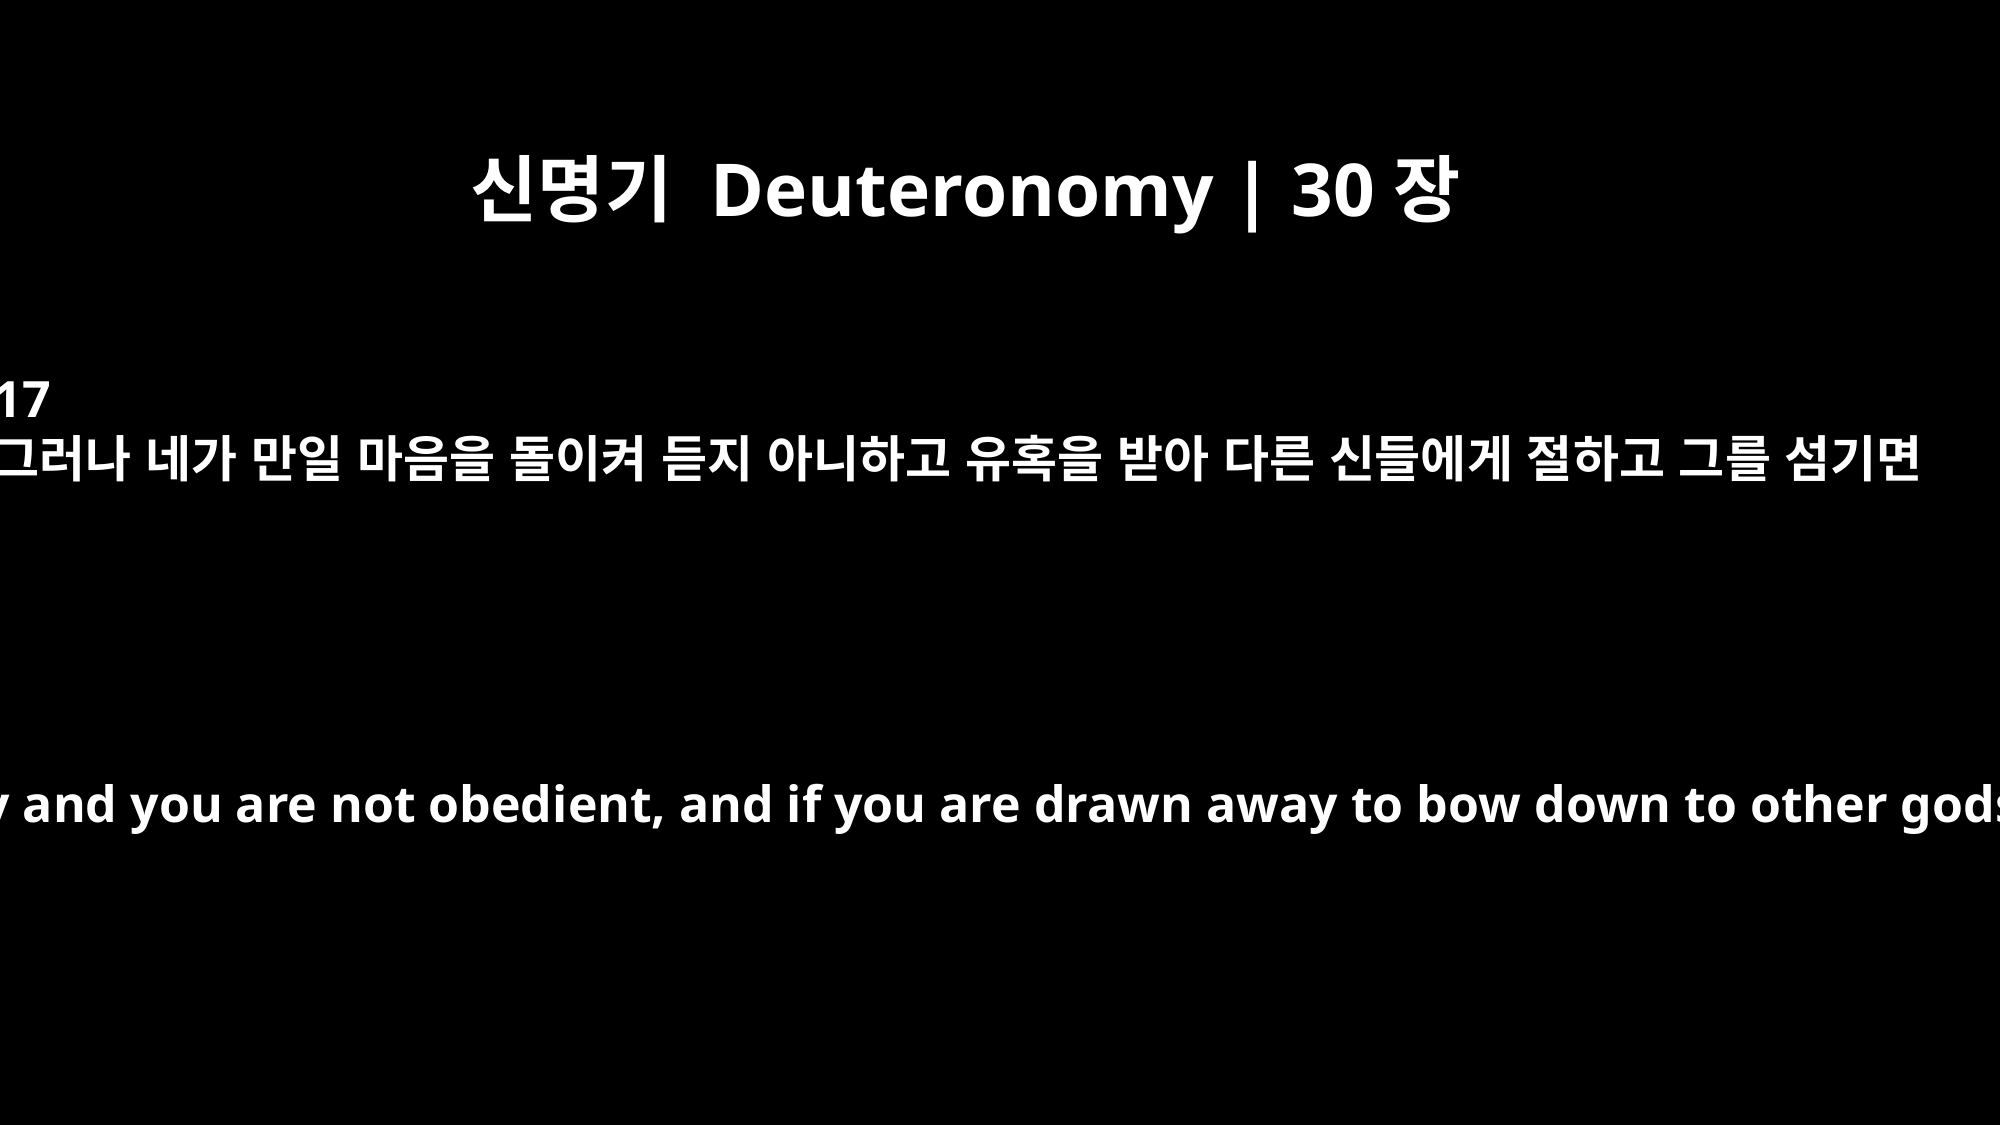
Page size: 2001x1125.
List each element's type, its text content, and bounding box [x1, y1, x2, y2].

text_box 신명기 Deuteronomy | 30장 [456, 136, 1476, 239]
text_box But if your heart turns away and you are not obedient, and if you are drawn away to bow down to other gods and worship them, [0, 764, 2000, 840]
text_box 17 그러나 네가 만일 마음을 돌이켜 듣지 아니하고 유혹을 받아 다른 신들에게 절하고 그를 섬기면 [0, 359, 1939, 495]
